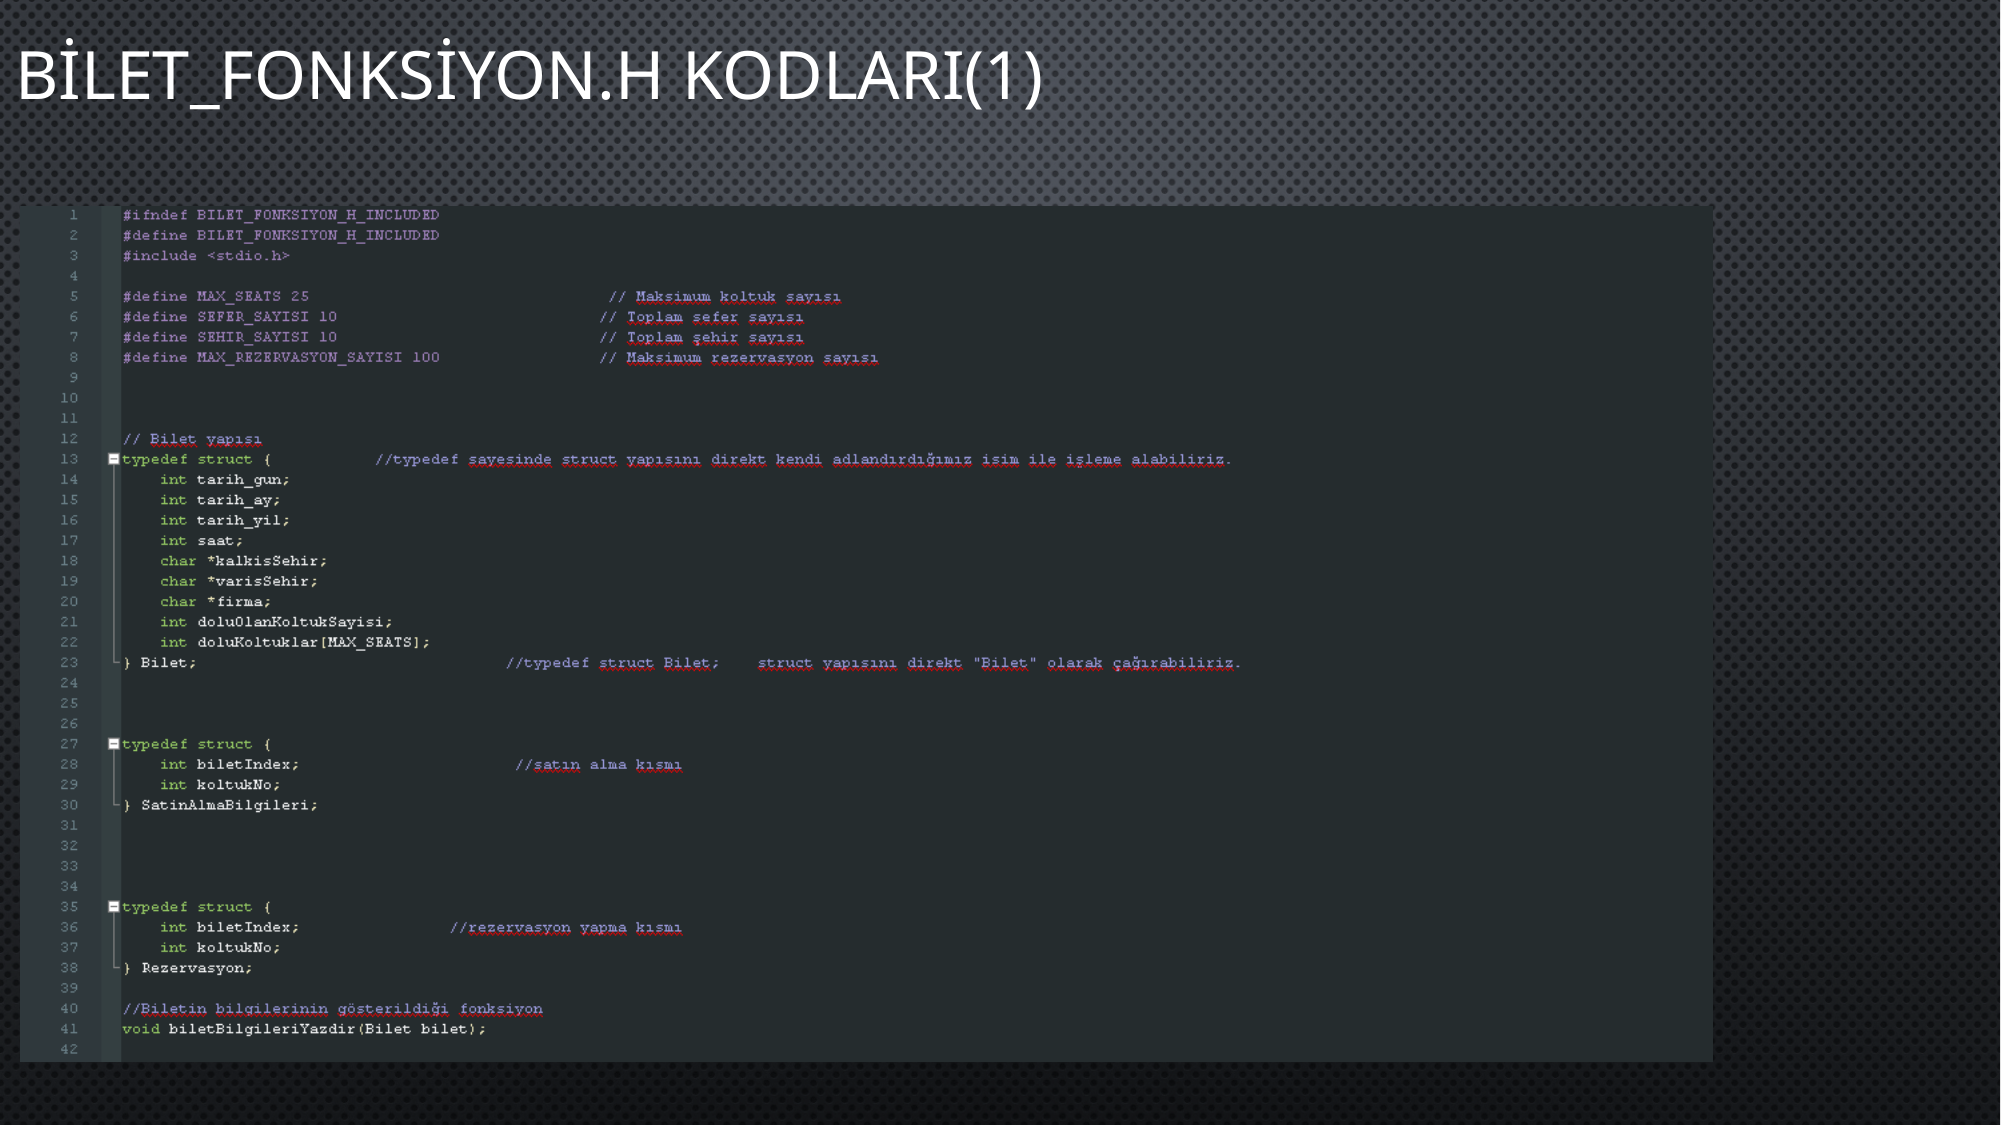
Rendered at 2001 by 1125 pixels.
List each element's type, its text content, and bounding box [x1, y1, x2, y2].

title Bilet_fonksiyon.h kodları(1) [0, 0, 1625, 146]
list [20, 206, 1713, 1062]
